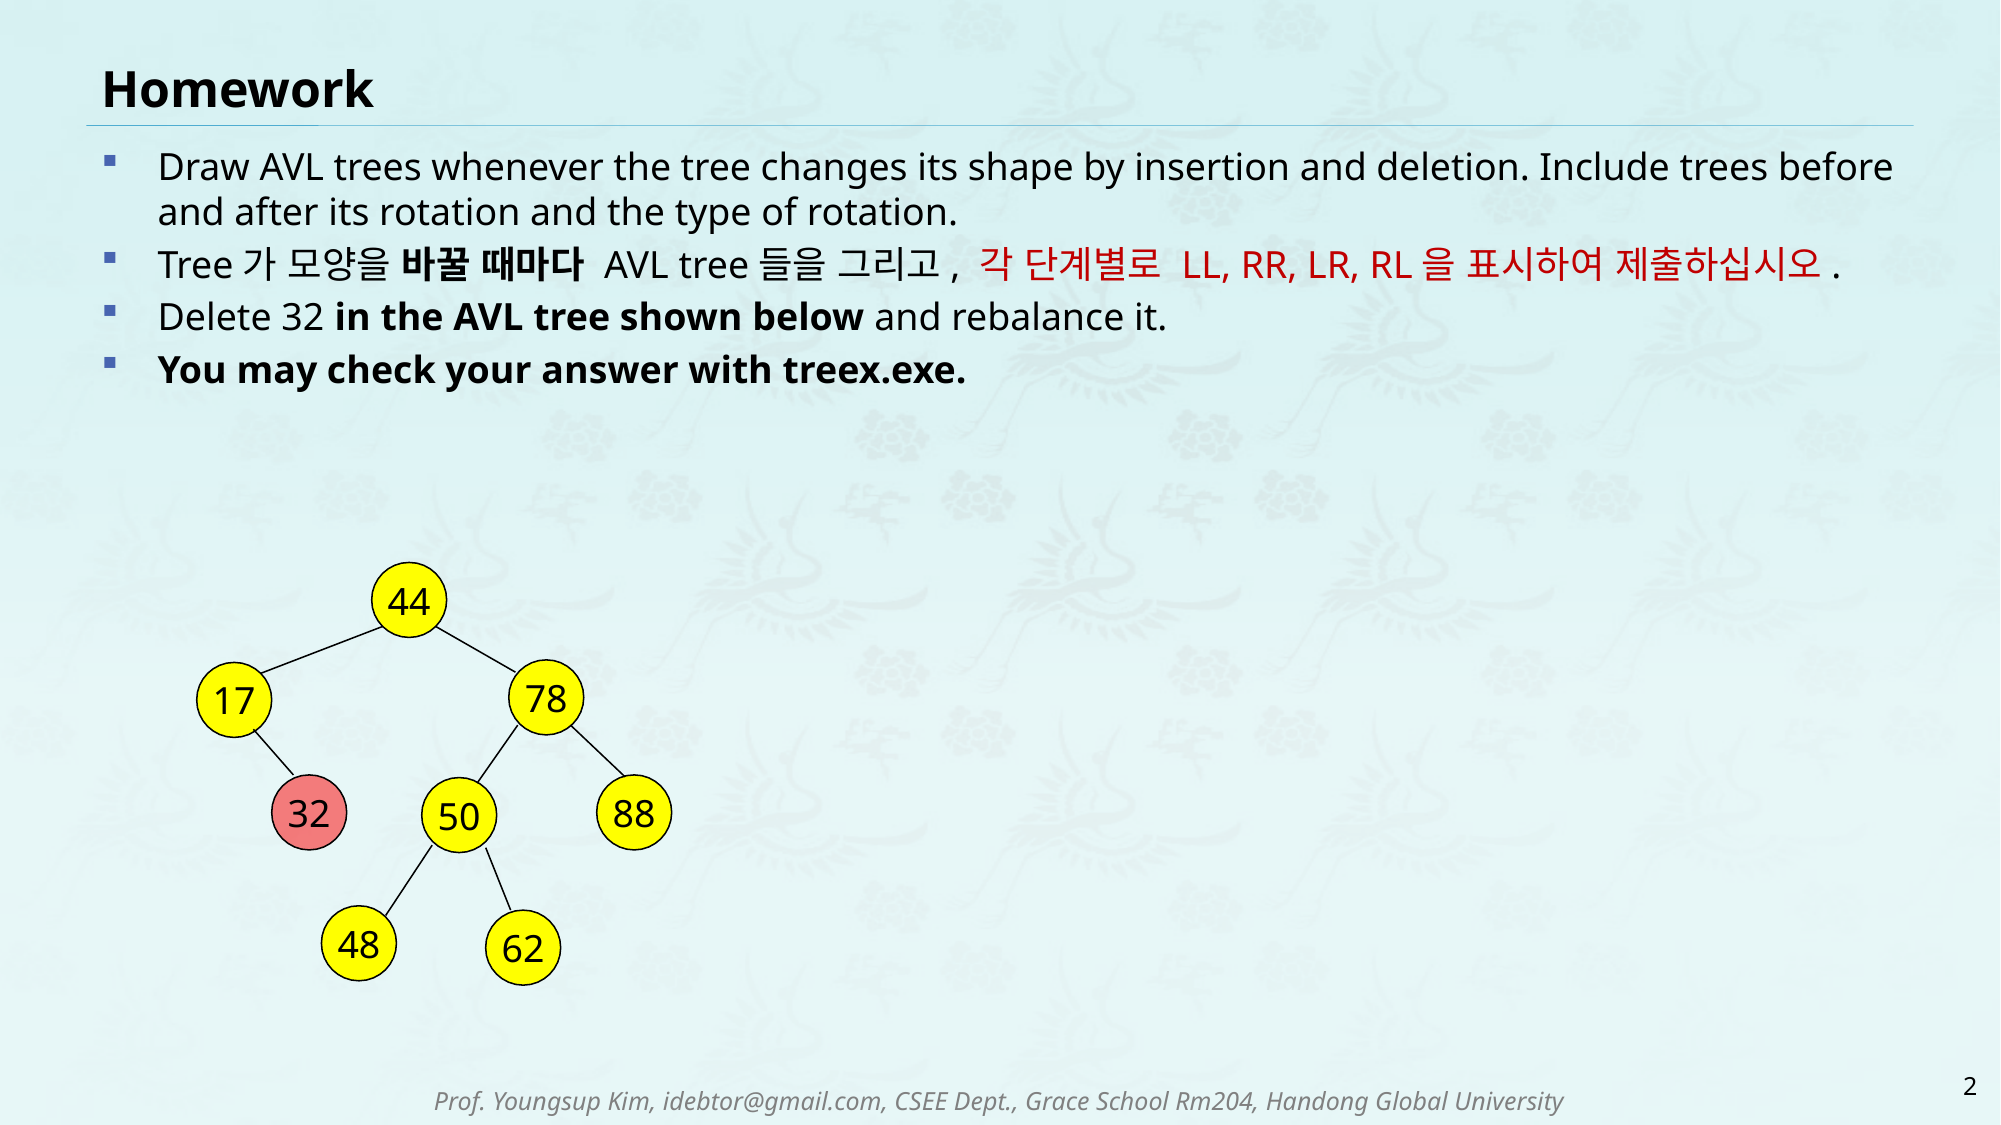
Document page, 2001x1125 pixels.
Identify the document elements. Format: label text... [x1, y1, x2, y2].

list Draw AVL trees whenever the tree changes its shape by insertion and deletion. Include trees before and after its rotation and the type of rotation. Tree가 모양을 바꿀 때마다 AVL tree들을 그리고, 각 단계별로 LL, RR, LR, RL을 표시하여 제출하십시오. Delete 32 in the AVL tree shown below and rebalance it. You may check your answer with treex.exe. [86, 135, 1914, 1035]
title Homework [86, 50, 1914, 126]
slide_number 2 [1816, 1057, 1993, 1118]
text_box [196, 562, 672, 986]
